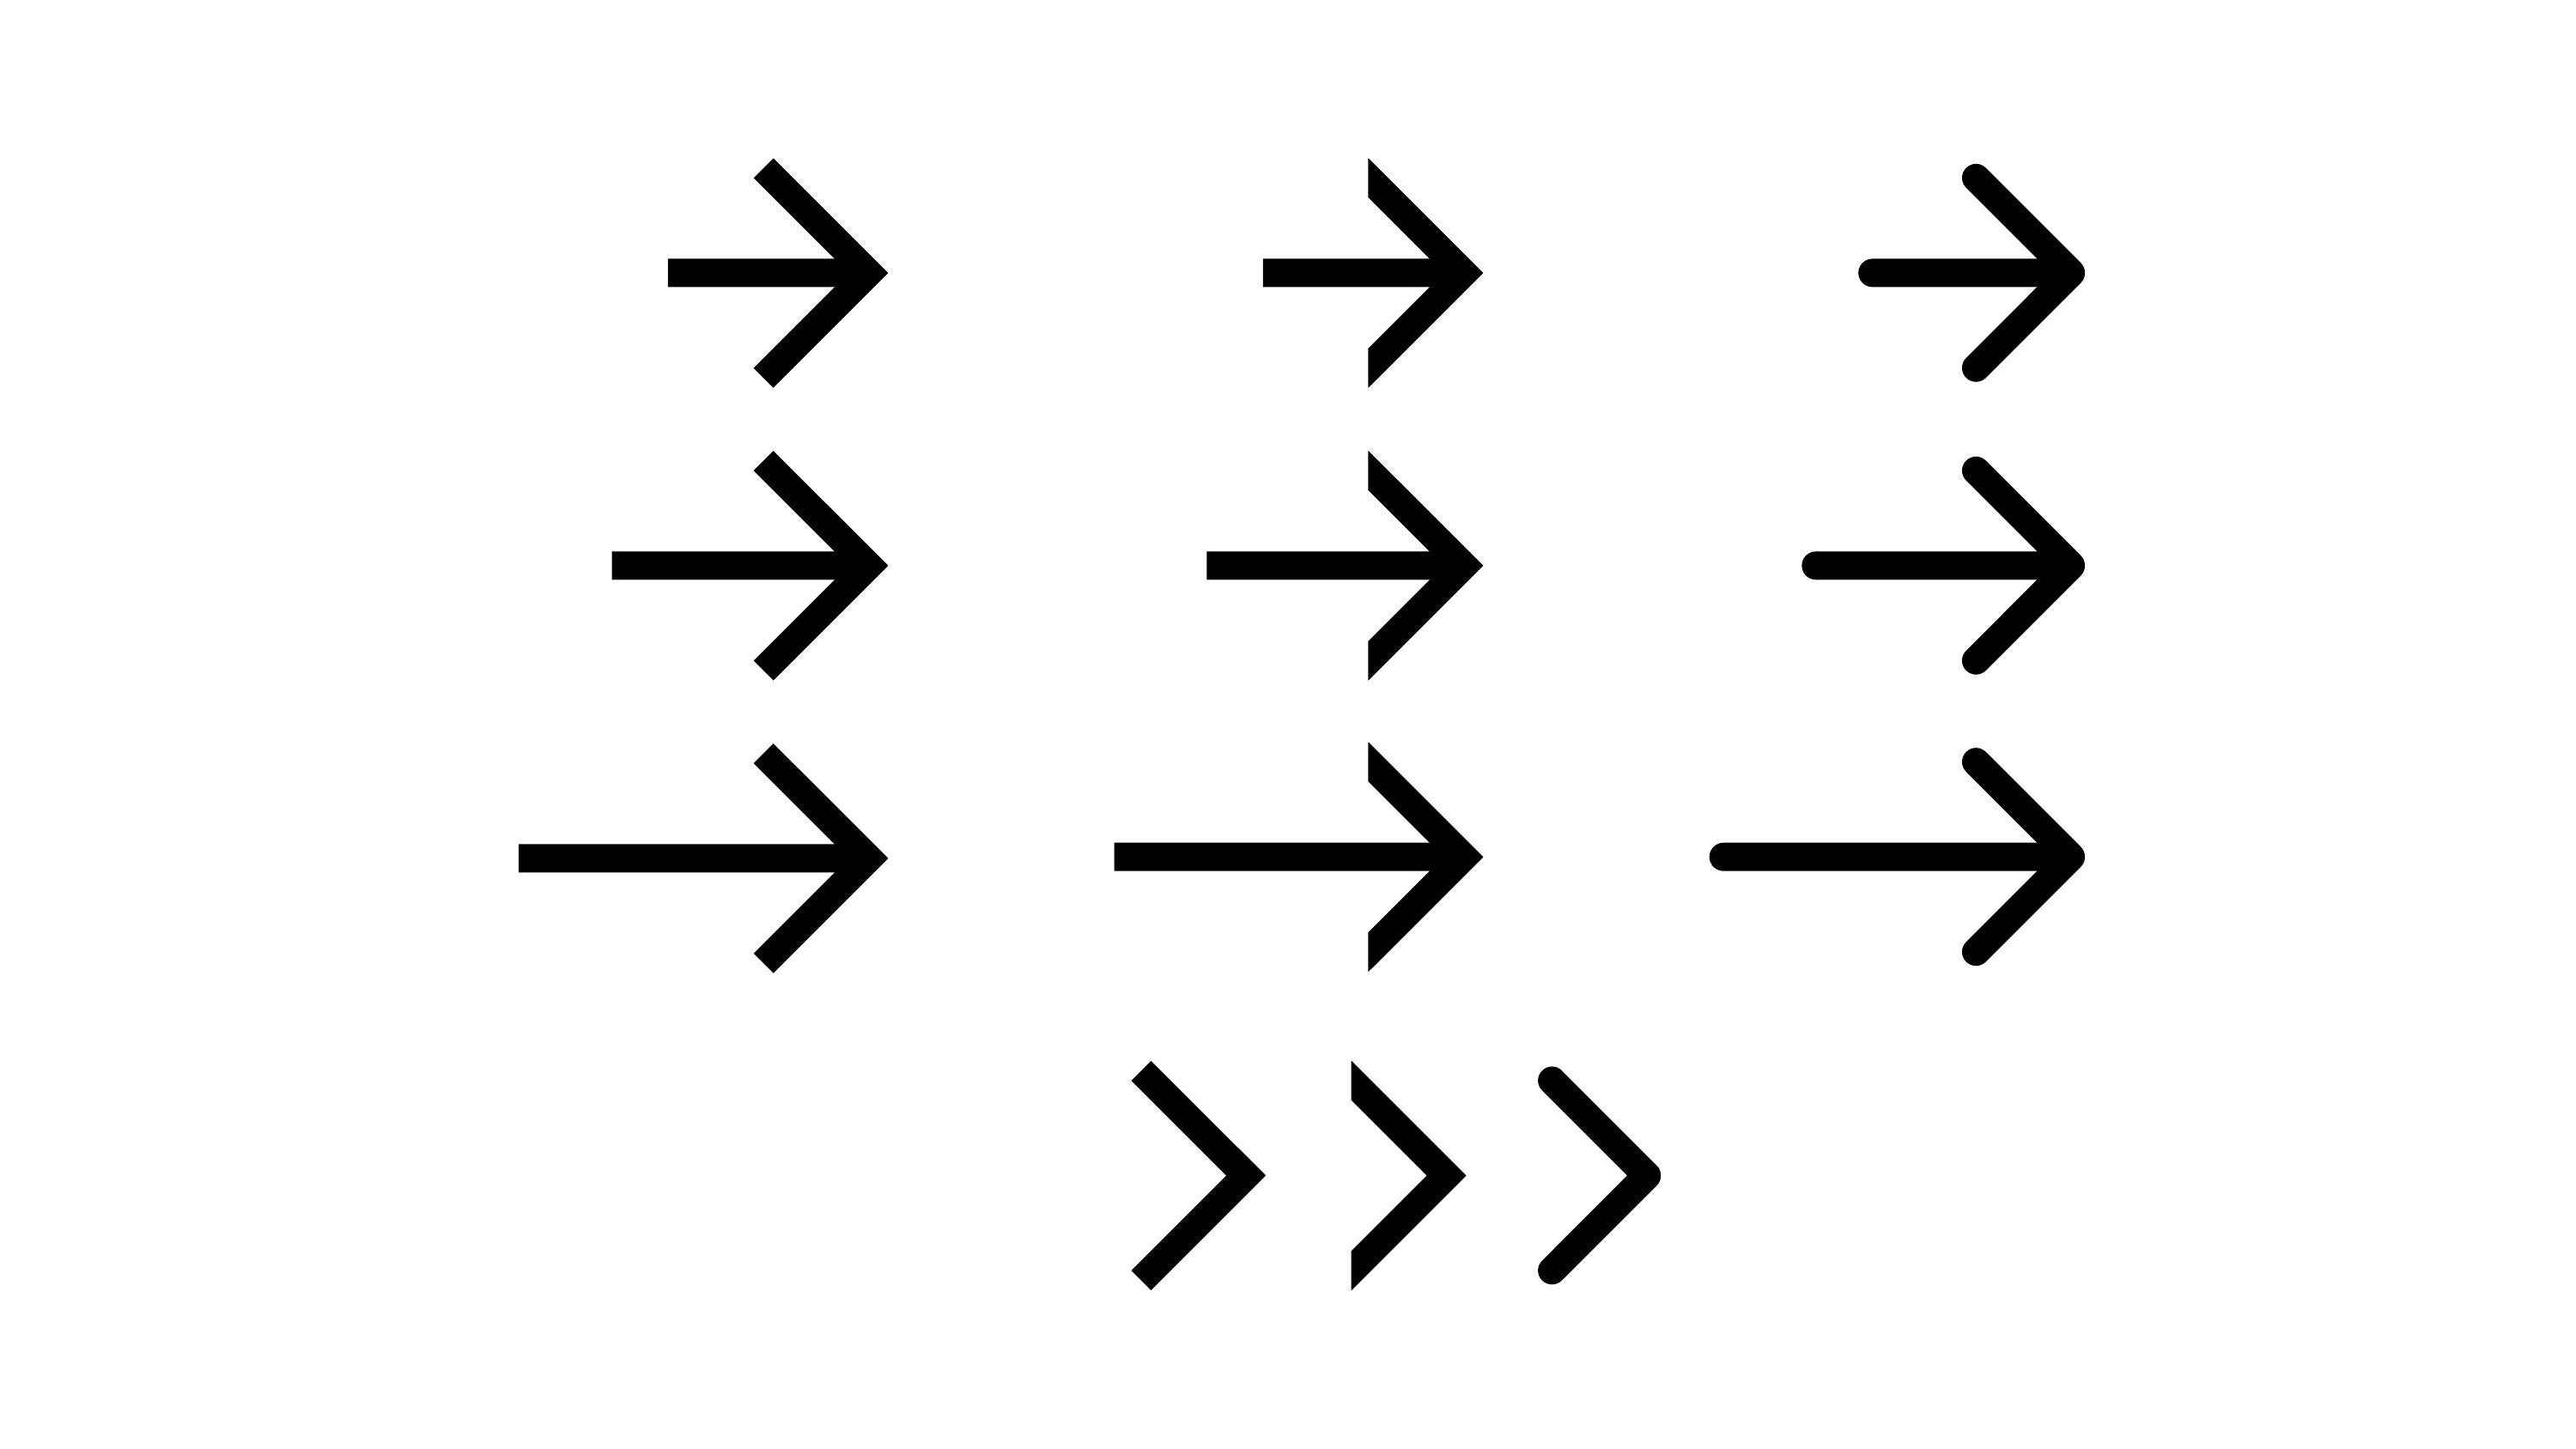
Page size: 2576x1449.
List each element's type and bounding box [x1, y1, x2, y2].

text_box [1129, 1058, 1268, 1293]
text_box [611, 484, 865, 647]
text_box [1857, 191, 2057, 355]
text_box [1114, 775, 1460, 939]
text_box [1262, 191, 1460, 355]
text_box [667, 191, 865, 355]
text_box [1206, 484, 1460, 647]
text_box [1709, 775, 2058, 939]
text_box [1801, 484, 2057, 647]
text_box [1349, 1058, 1468, 1293]
text_box [1536, 1064, 1663, 1287]
text_box [518, 777, 865, 940]
